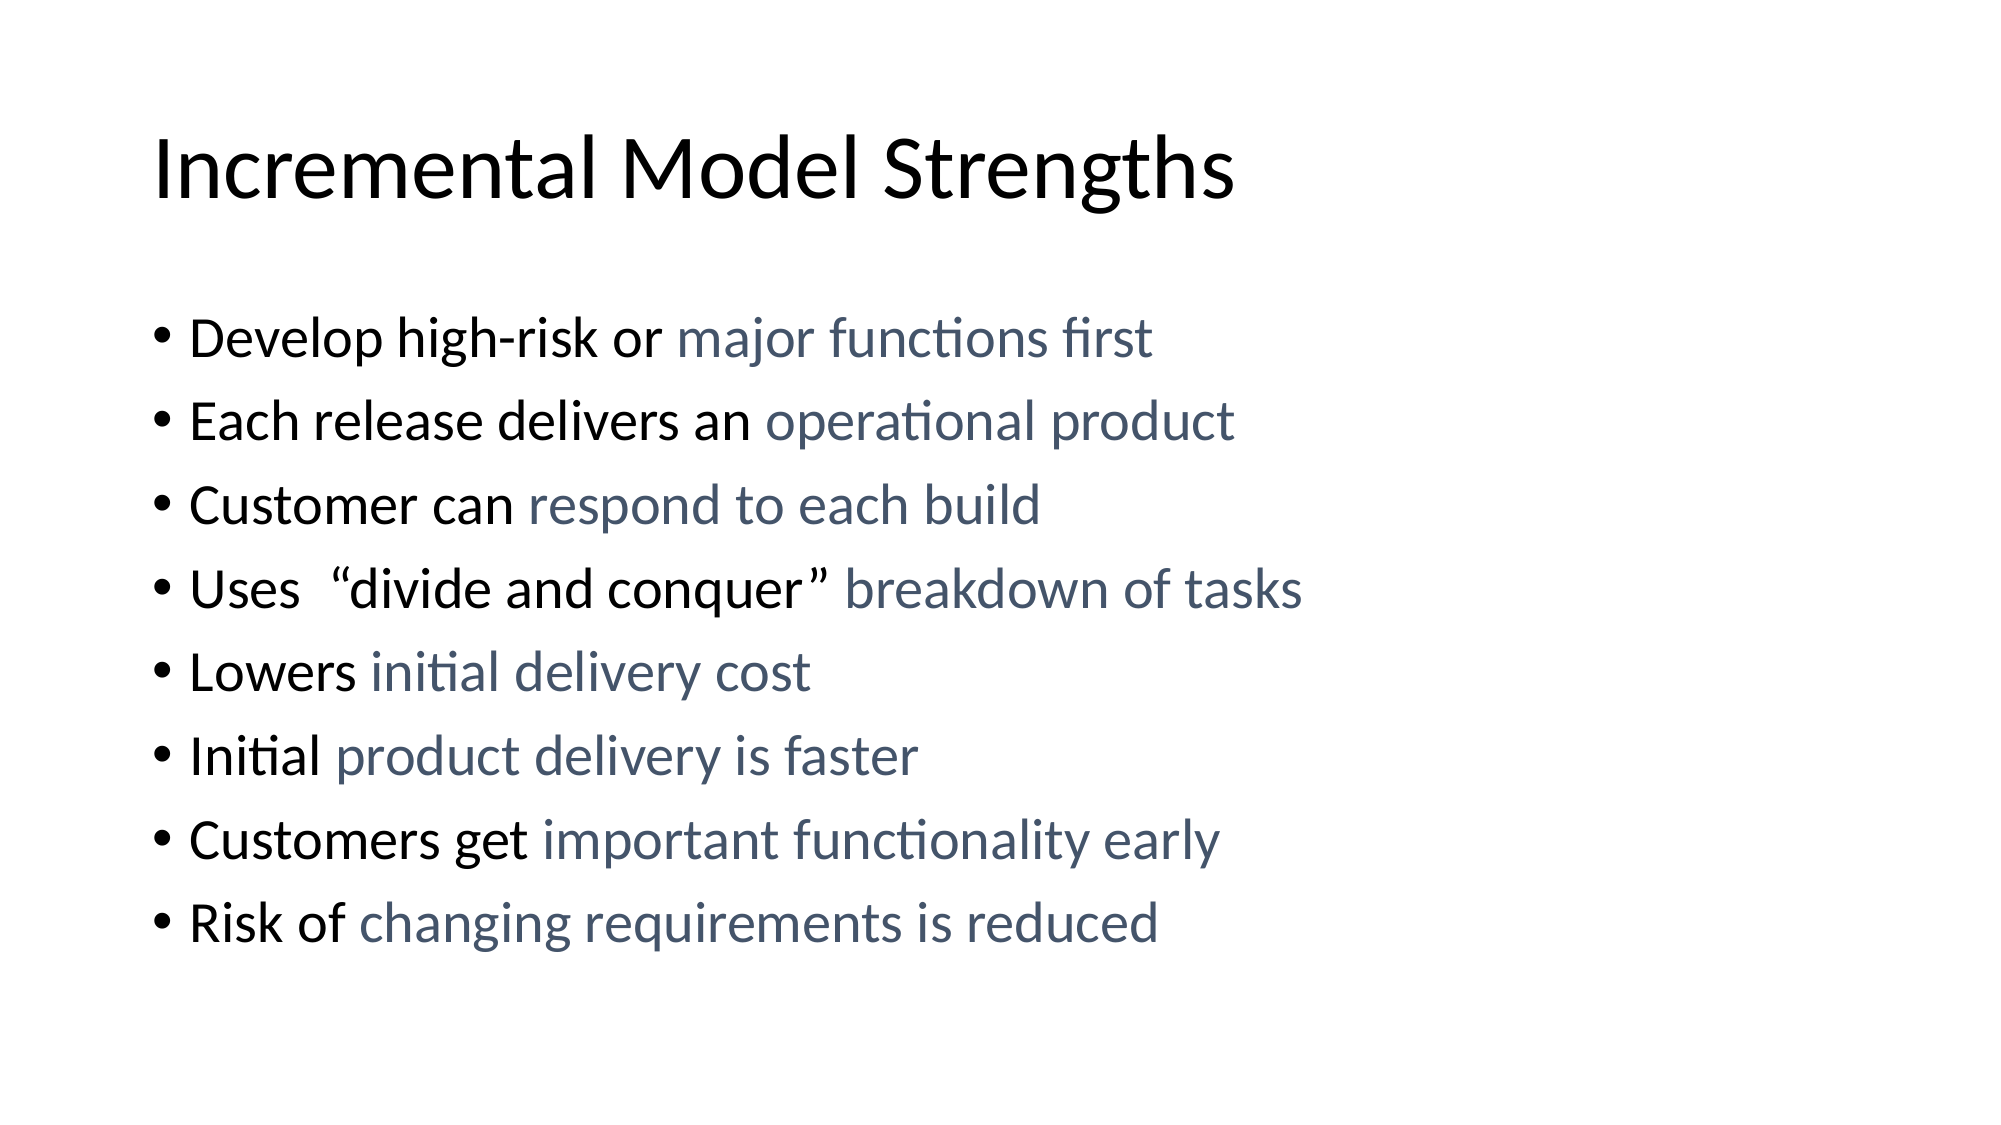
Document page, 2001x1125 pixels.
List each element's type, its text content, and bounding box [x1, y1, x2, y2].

list Develop high-risk or major functions first Each release delivers an operational product Customer can respond to each build Uses “divide and conquer” breakdown of tasks Lowers initial delivery cost Initial product delivery is faster Customers get important functionality early Risk of changing requirements is reduced [137, 299, 1863, 1014]
title Incremental Model Strengths [137, 59, 1863, 278]
